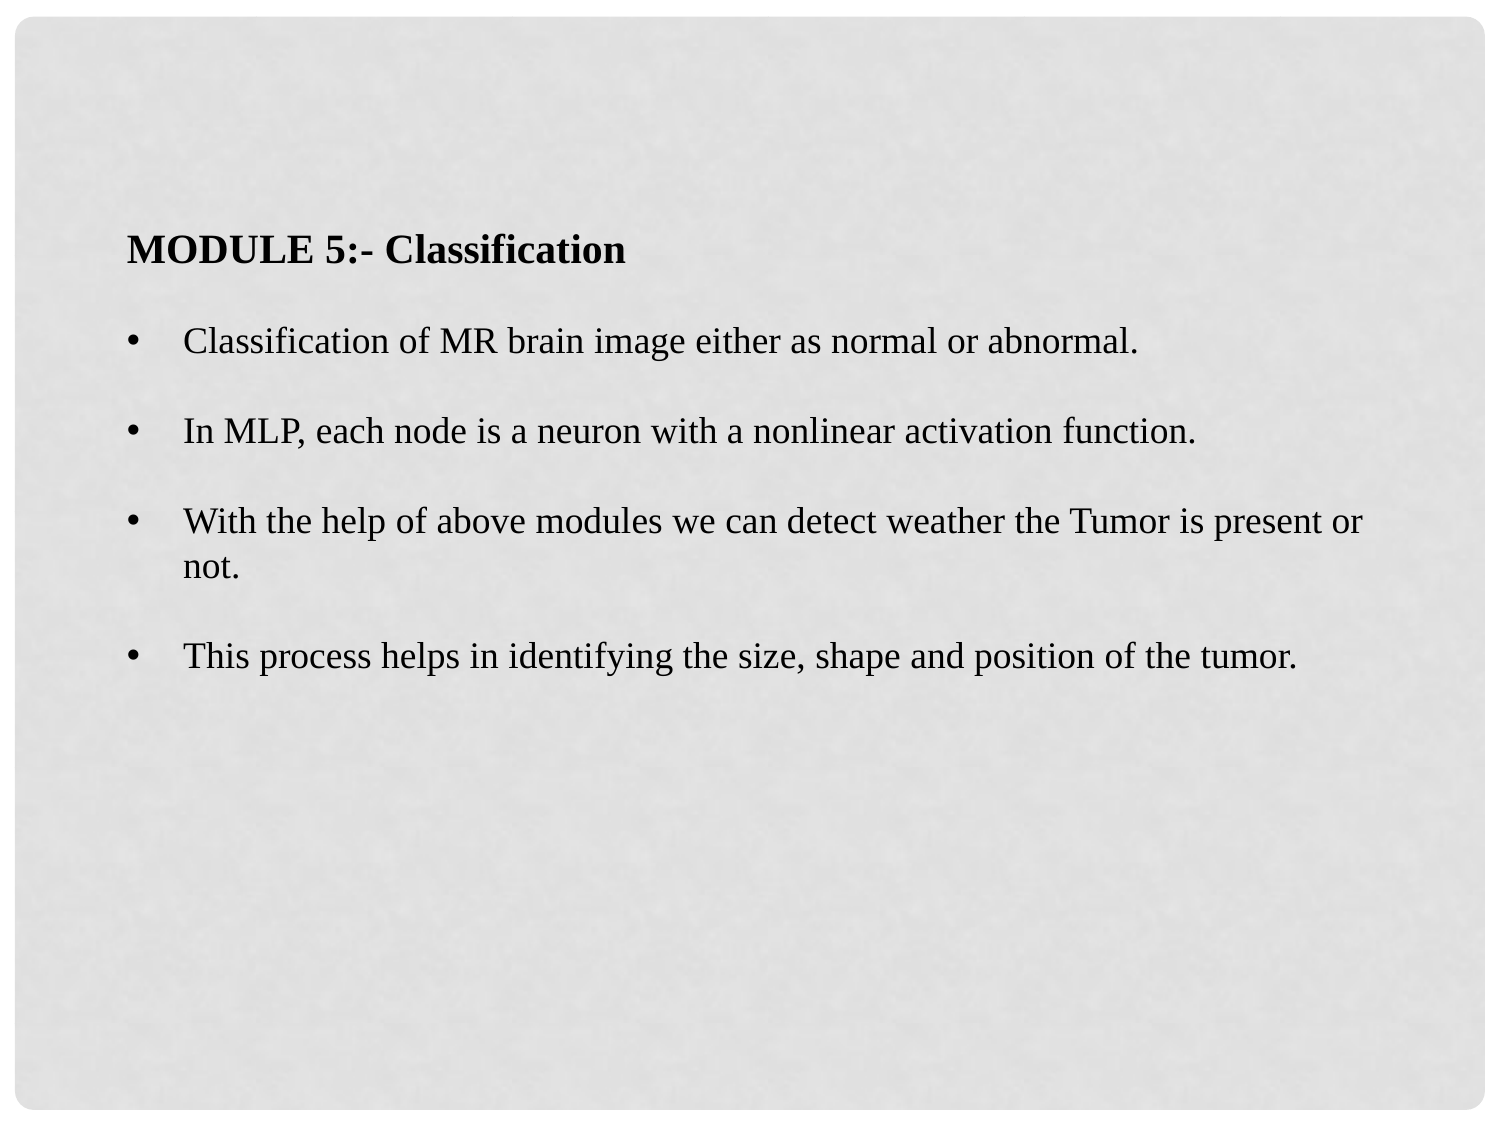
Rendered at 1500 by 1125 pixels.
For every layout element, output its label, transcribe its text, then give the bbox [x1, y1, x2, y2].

text_box MODULE 5:- Classification Classification of MR brain image either as normal or abnormal. In MLP, each node is a neuron with a nonlinear activation function. With the help of above modules we can detect weather the Tumor is present or not. This process helps in identifying the size, shape and position of the tumor. [112, 214, 1424, 684]
